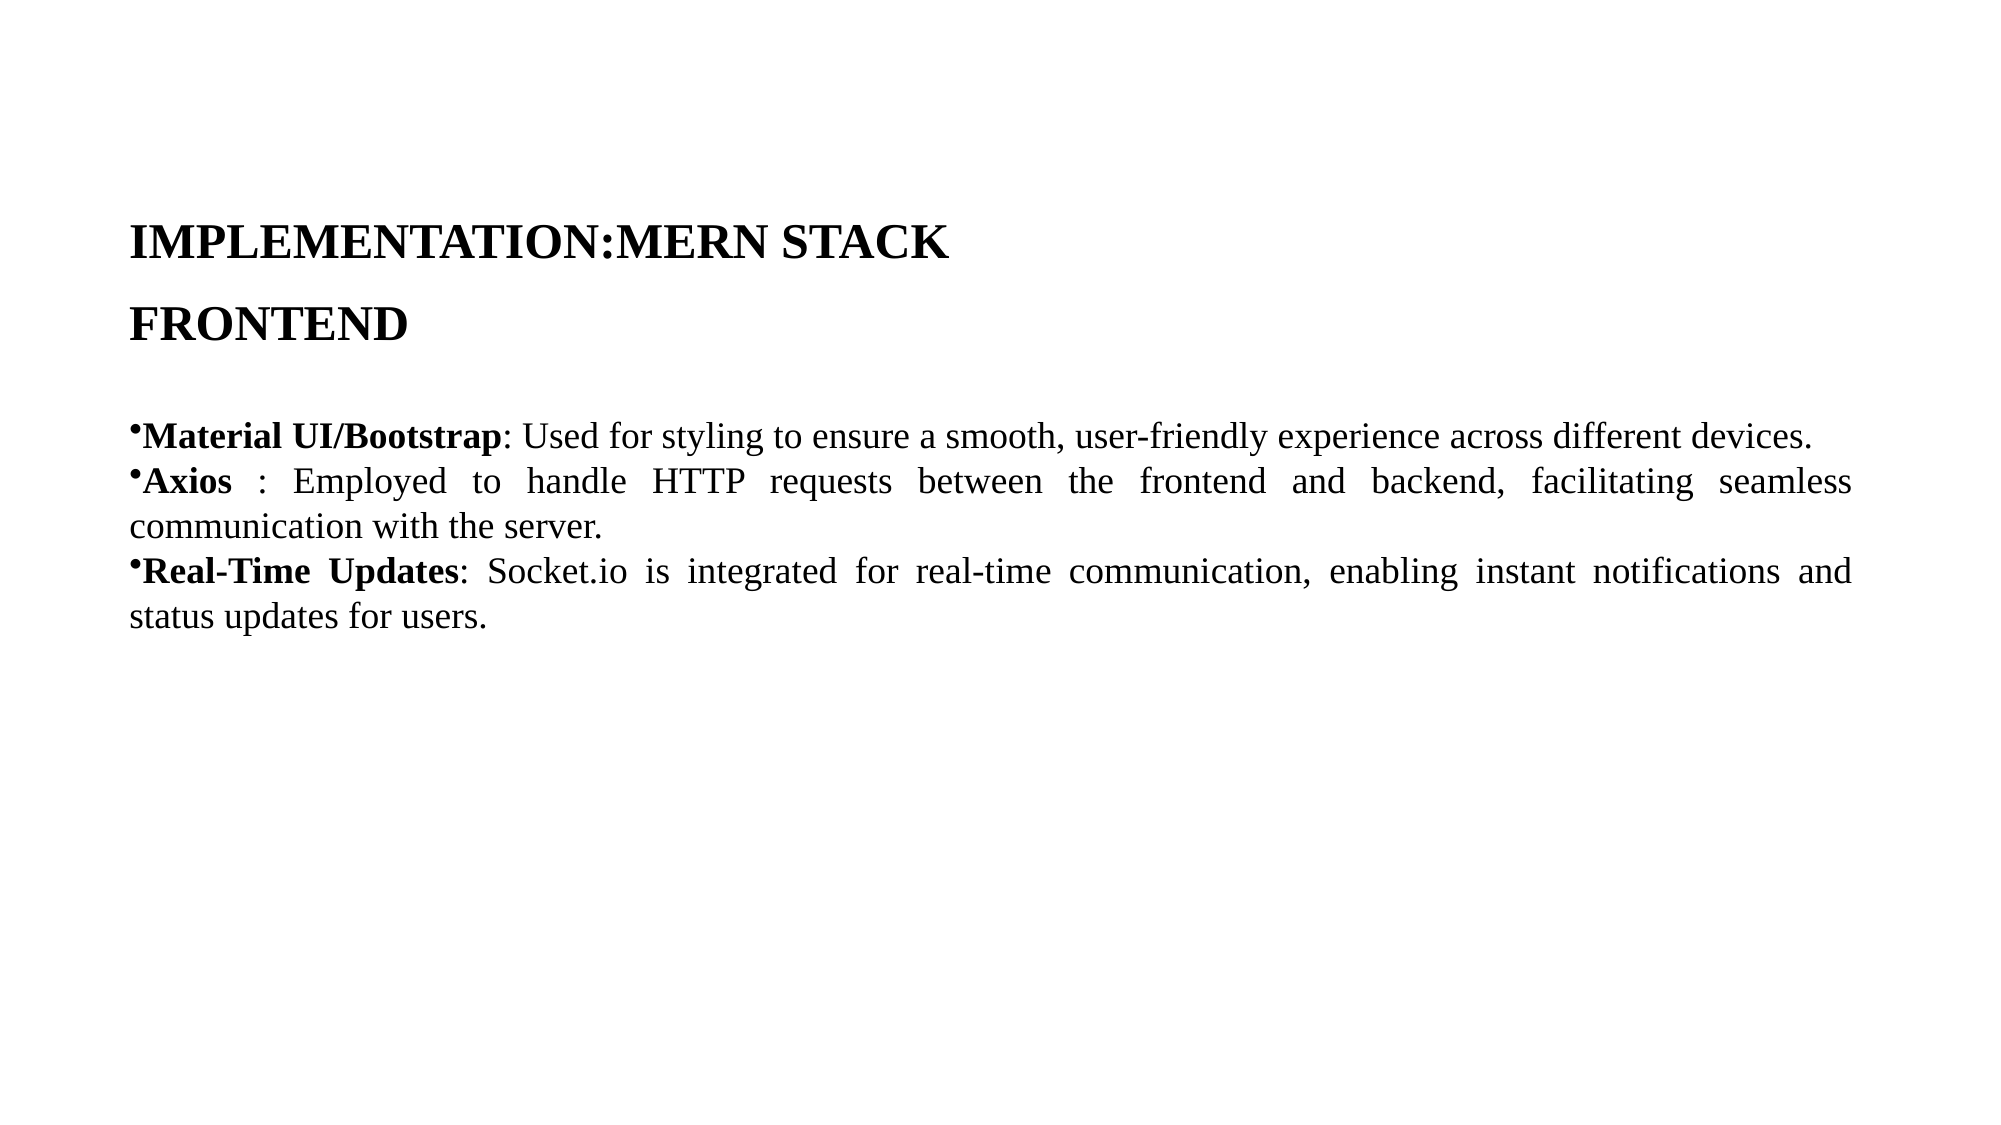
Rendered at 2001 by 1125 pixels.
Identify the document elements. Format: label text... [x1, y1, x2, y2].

text_box FRONTEND [114, 283, 730, 358]
text_box IMPLEMENTATION:MERN STACK [114, 200, 1023, 276]
text_box Material UI/Bootstrap: Used for styling to ensure a smooth, user-friendly experience across different devices. Axios : Employed to handle HTTP requests between the frontend and backend, facilitating seamless communication with the server. Real-Time Updates: Socket.io is integrated for real-time communication, enabling instant notifications and status updates for users. [114, 403, 1870, 644]
